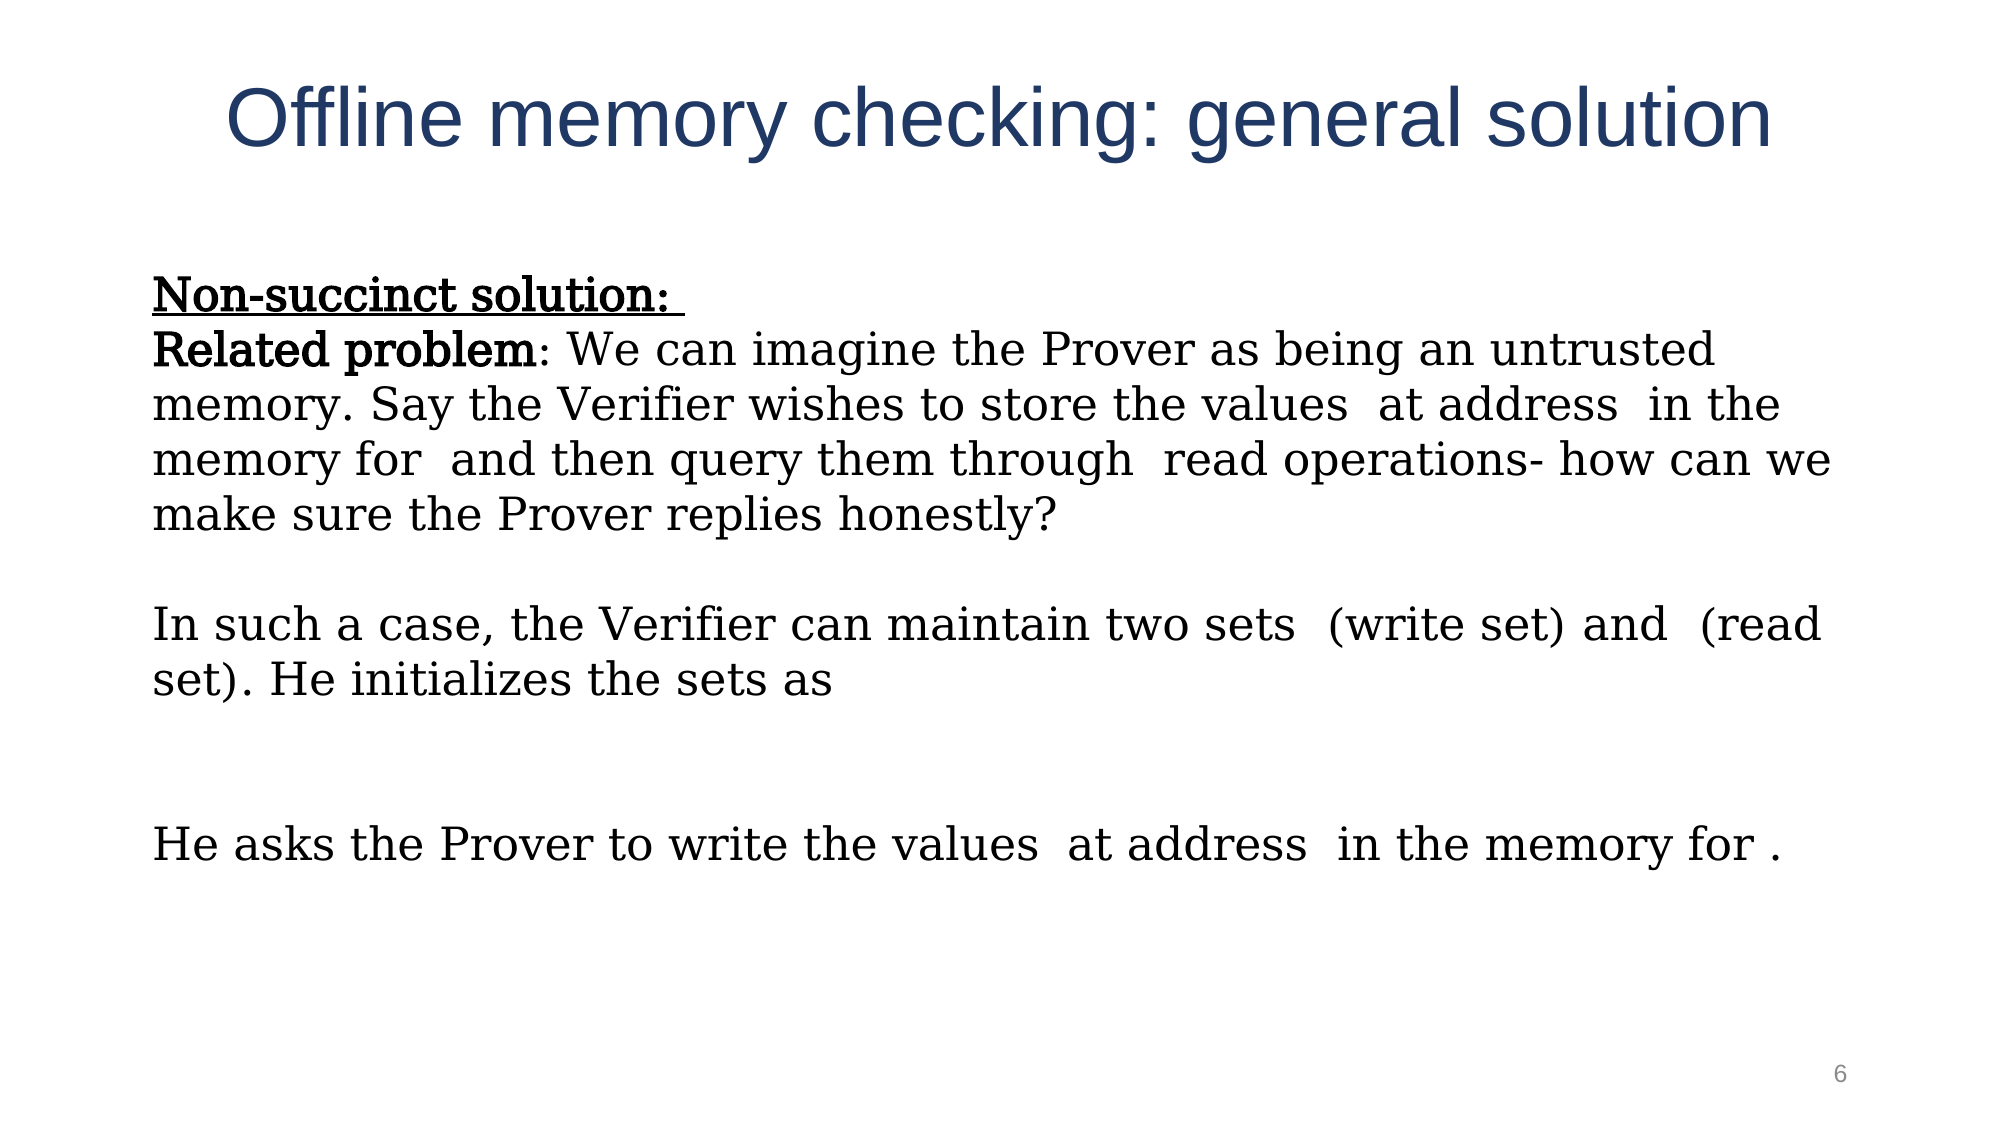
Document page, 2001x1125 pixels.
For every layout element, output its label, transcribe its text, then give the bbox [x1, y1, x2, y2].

title Offline memory checking: general solution [137, 59, 1863, 180]
slide_number 6 [1412, 1042, 1863, 1103]
